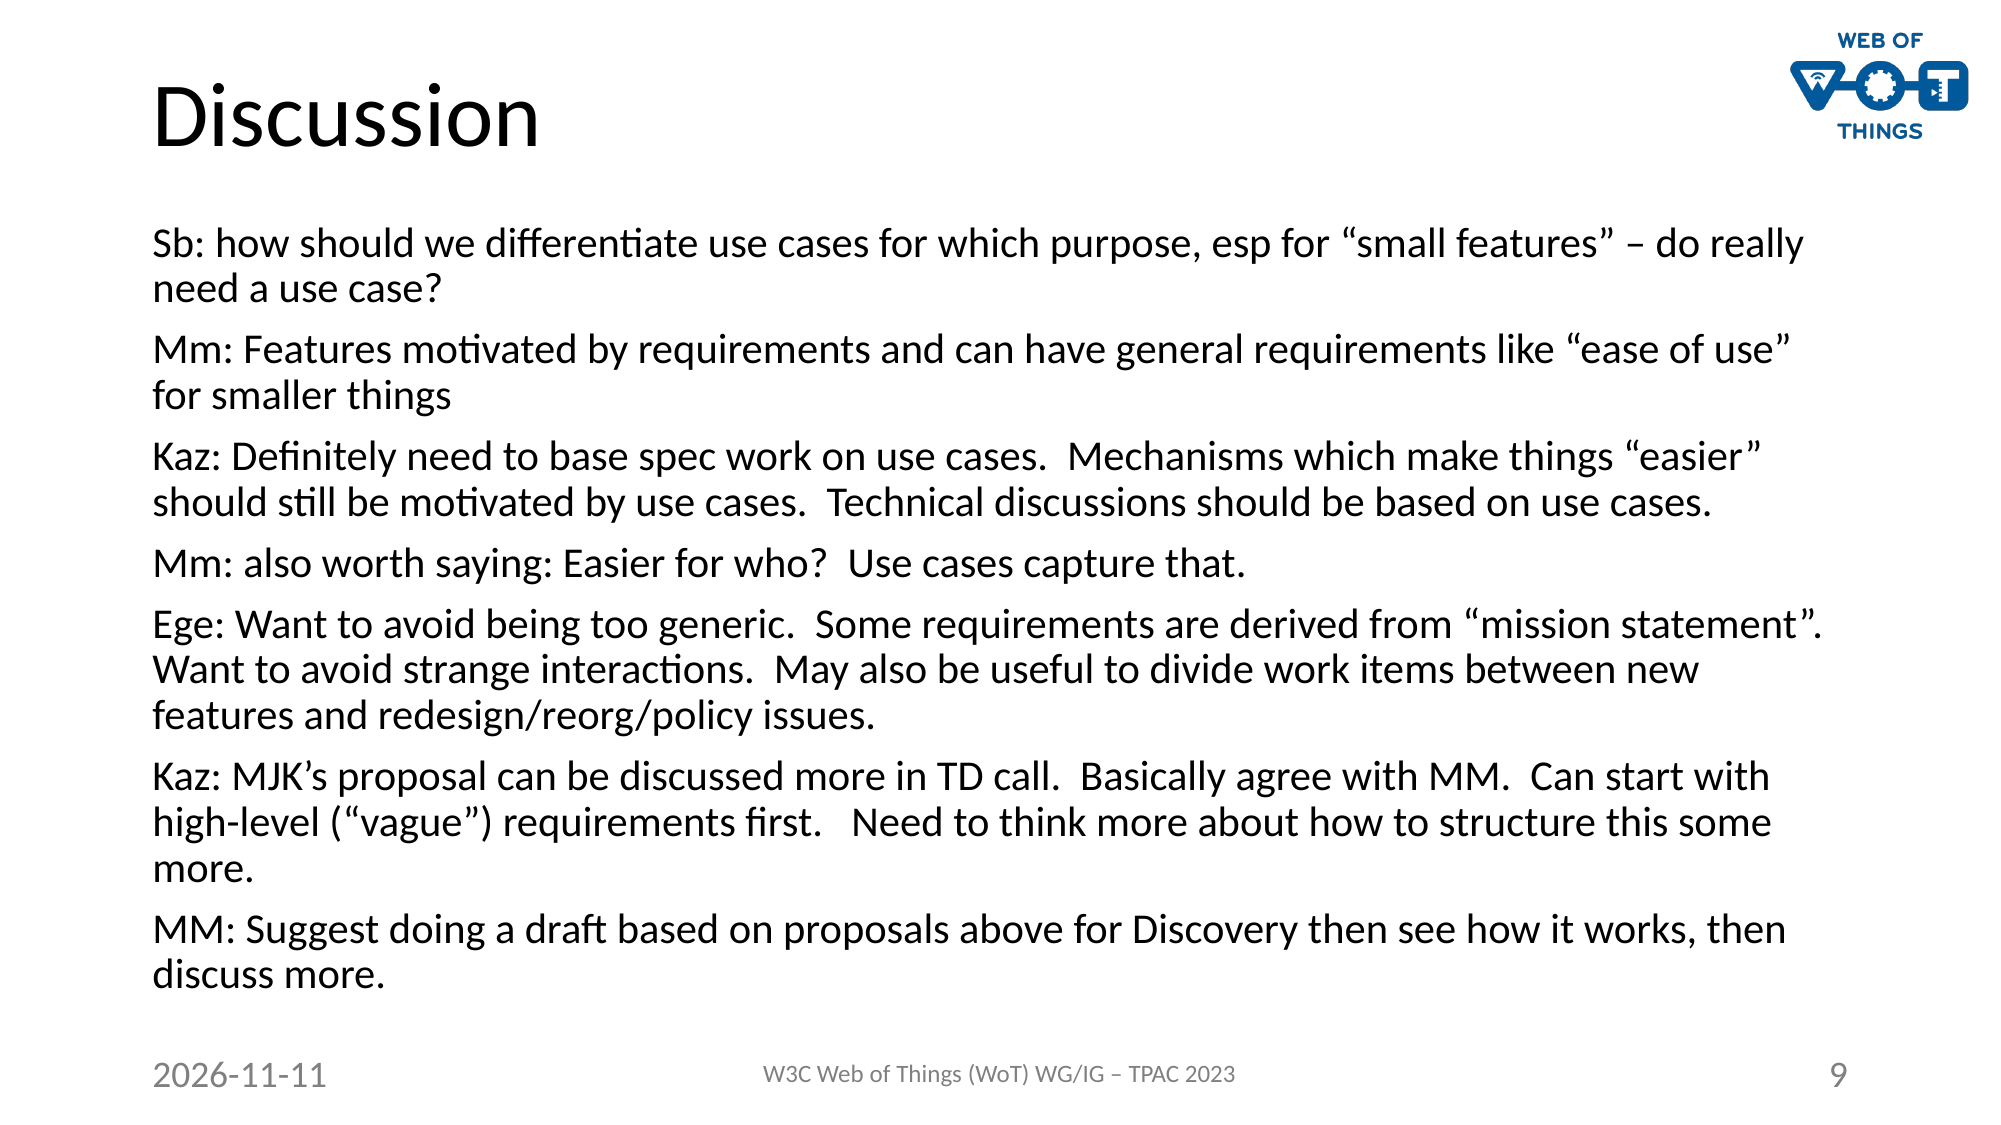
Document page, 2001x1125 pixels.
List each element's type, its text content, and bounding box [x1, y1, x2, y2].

slide_number 9 [1412, 1042, 1863, 1103]
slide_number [137, 1042, 588, 1103]
picture [1773, 22, 1985, 149]
title Discussion [137, 59, 1863, 212]
list Sb: how should we differentiate use cases for which purpose, esp for “small features” – do really need a use case? Mm: Features motivated by requirements and can have general requirements like “ease of use” for smaller things Kaz: Definitely need to base spec work on use cases. Mechanisms which make things “easier” should still be motivated by use cases. Technical discussions should be based on use cases. Mm: also worth saying: Easier for who? Use cases capture that. Ege: Want to avoid being too generic. Some requirements are derived from “mission statement”. Want to avoid strange interactions. May also be useful to divide work items between new features and redesign/reorg/policy issues. Kaz: MJK’s proposal can be discussed more in TD call. Basically agree with MM. Can start with high-level (“vague”) requirements first. Need to think more about how to structure this some more. MM: Suggest doing a draft based on proposals above for Discovery then see how it works, then discuss more. [137, 212, 1863, 1014]
footer W3C Web of Things (WoT) WG/IG – TPAC 2023 [662, 1042, 1338, 1103]
